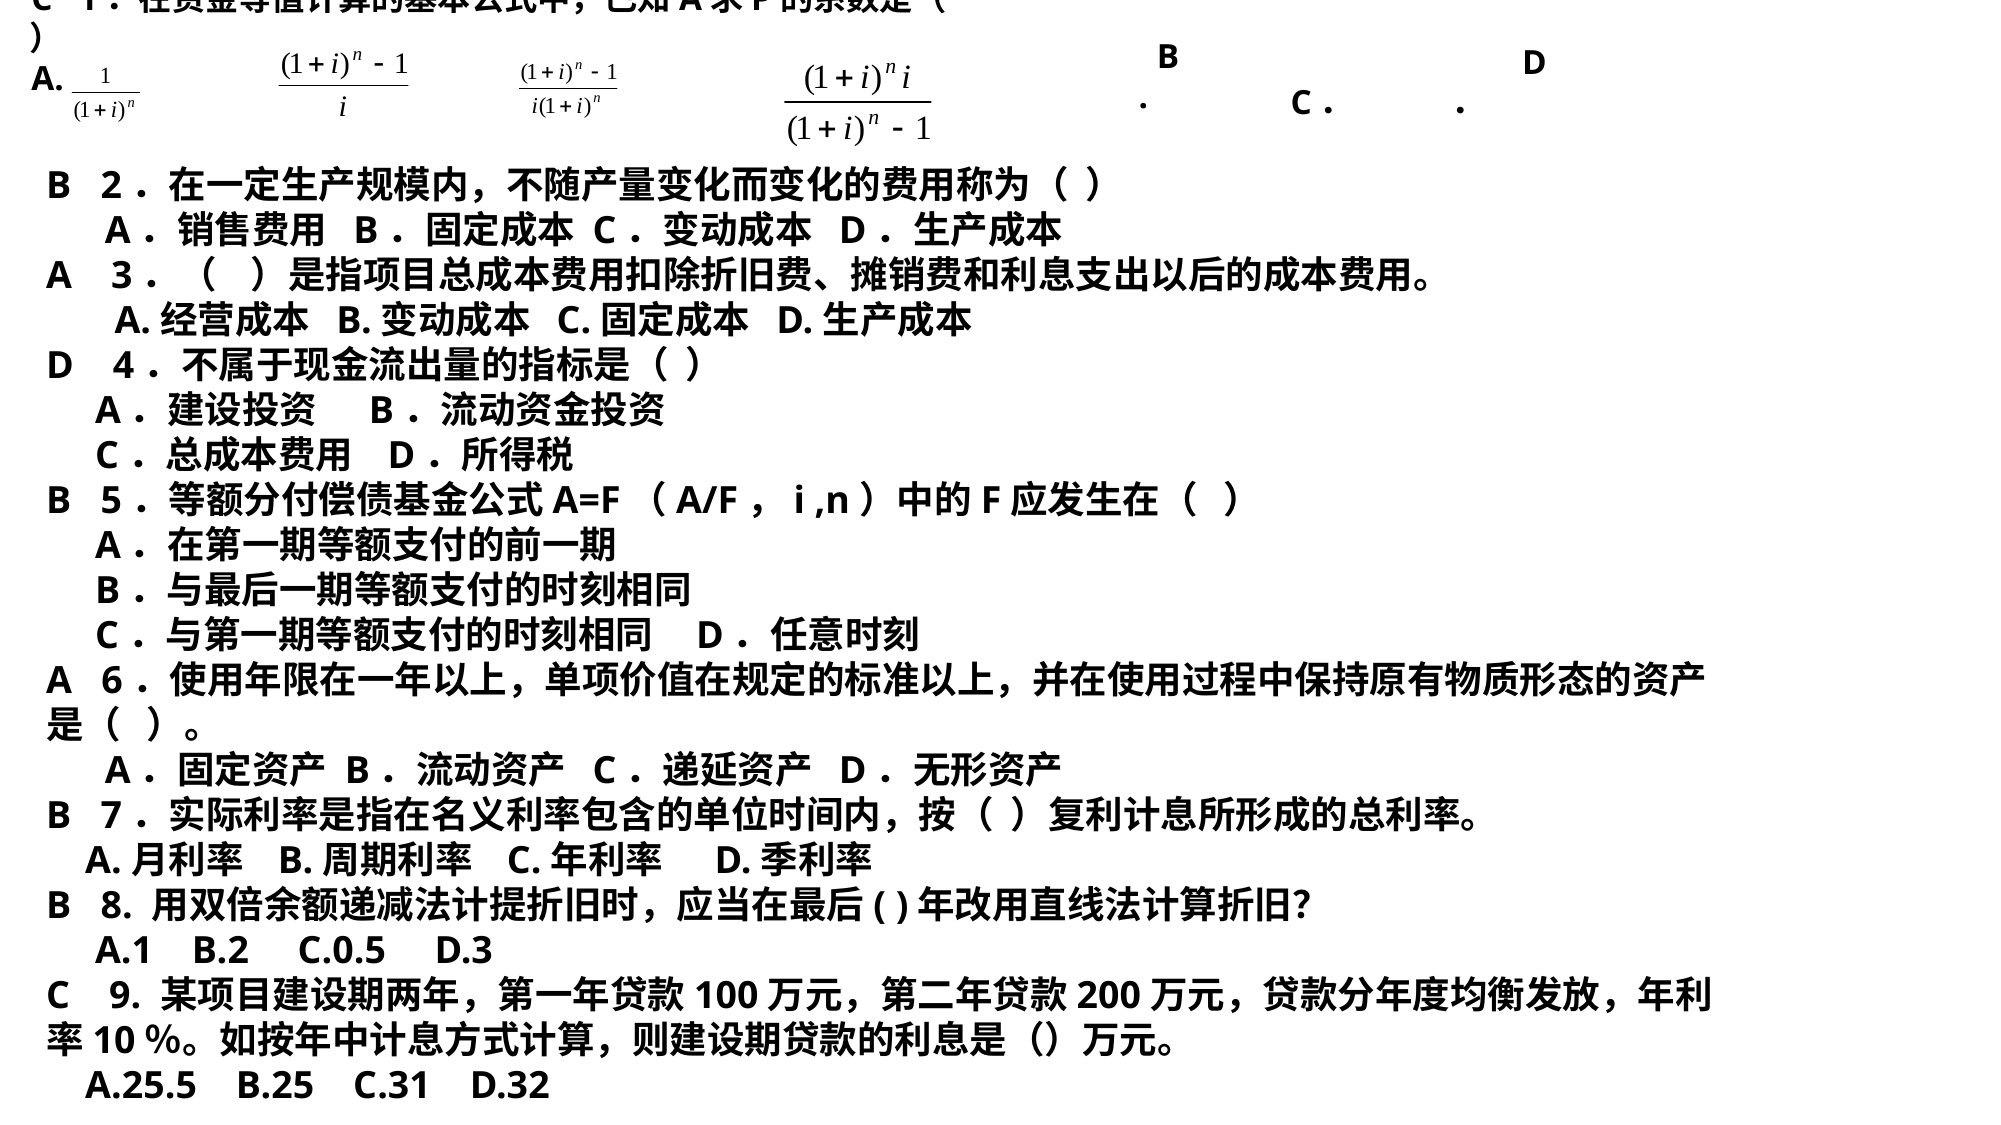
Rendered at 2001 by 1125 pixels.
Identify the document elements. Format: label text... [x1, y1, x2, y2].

picture [67, 59, 145, 128]
text_box D． [1436, 53, 1594, 109]
text_box C 1．在资金等值计算的基本公式中，已知A求P的系数是（ ） A. [7, 0, 1001, 85]
text_box B. [1123, 47, 1195, 103]
text_box B 2．在一定生产规模内，不随产量变化而变化的费用称为（ ） A．销售费用 B．固定成本 C．变动成本 D．生产成本 A 3．（ ）是指项目总成本费用扣除折旧费、摊销费和利息支出以后的成本费用。 A.经营成本 B.变动成本 C.固定成本 D.生产成本 D 4．不属于现金流出量的指标是（ ） A．建设投资 B．流动资金投资 C．总成本费用 D．所得税 B 5．等额分付偿债基金公式A=F（A/F，i ,n）中的F应发生在（ ） A．在第一期等额支付的前一期 B．与最后一期等额支付的时刻相同 C．与第一期等额支付的时刻相同 D．任意时刻 A 6．使用年限在一年以上，单项价值在规定的标准以上，并在使用过程中保持原有物质形态的资产是（ ）。 A．固定资产 B．流动资产 C．递延资产 D．无形资产 B 7．实际利率是指在名义利率包含的单位时间内，按（ ）复利计息所形成的总利率。 A.月利率 B.周期利率 C.年利率 D.季利率 B 8. 用双倍余额递减法计提折旧时，应当在最后( )年改用直线法计算折旧？ A.1 B.2 C.0.5 D.3 C 9. 某项目建设期两年，第一年贷款100万元，第二年贷款200万元，贷款分年度均衡发放，年利率10％。如按年中计息方式计算，则建设期贷款的利息是（）万元。 A.25.5 B.25 C.31 D.32 [31, 153, 1756, 1125]
picture [273, 38, 414, 123]
picture [515, 52, 622, 123]
picture [778, 48, 938, 154]
text_box C． [1275, 53, 1412, 109]
